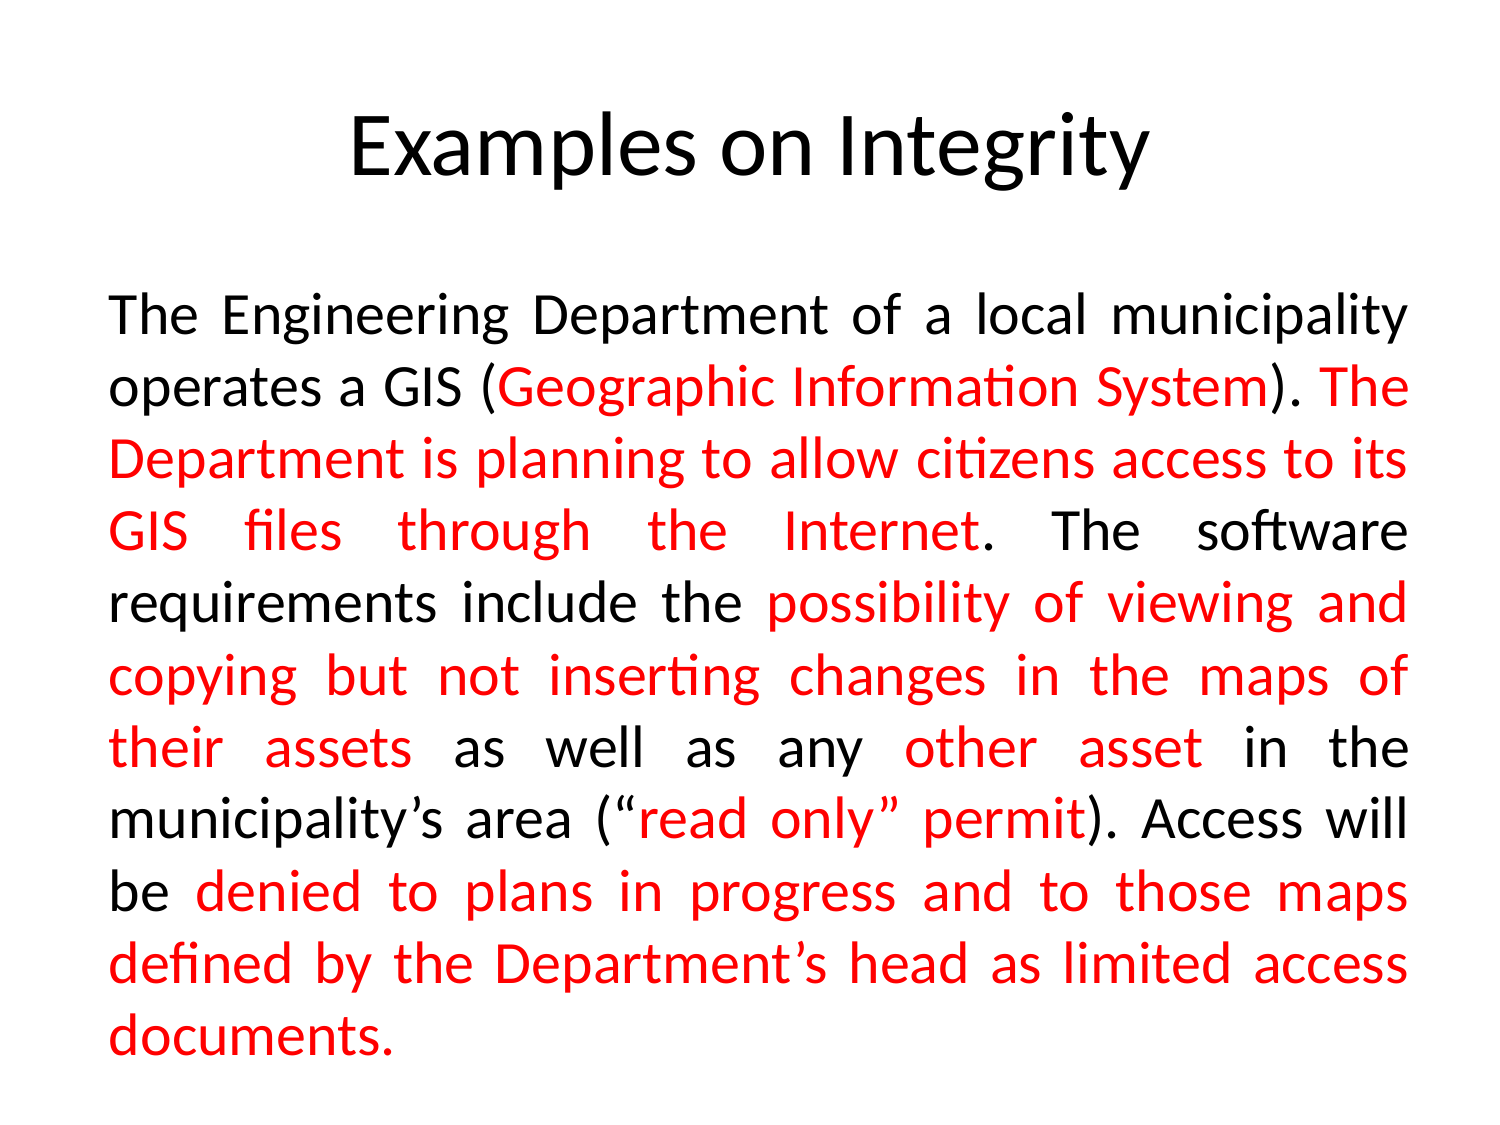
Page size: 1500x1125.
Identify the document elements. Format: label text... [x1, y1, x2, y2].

title Examples on Integrity [75, 45, 1425, 233]
list The Engineering Department of a local municipality operates a GIS (Geographic Information System). The Department is planning to allow citizens access to its GIS files through the Internet. The software requirements include the possibility of viewing and copying but not inserting changes in the maps of their assets as well as any other asset in the municipality’s area (“read only” permit). Access will be denied to plans in progress and to those maps defined by the Department’s head as limited access documents. [75, 267, 1425, 1083]
